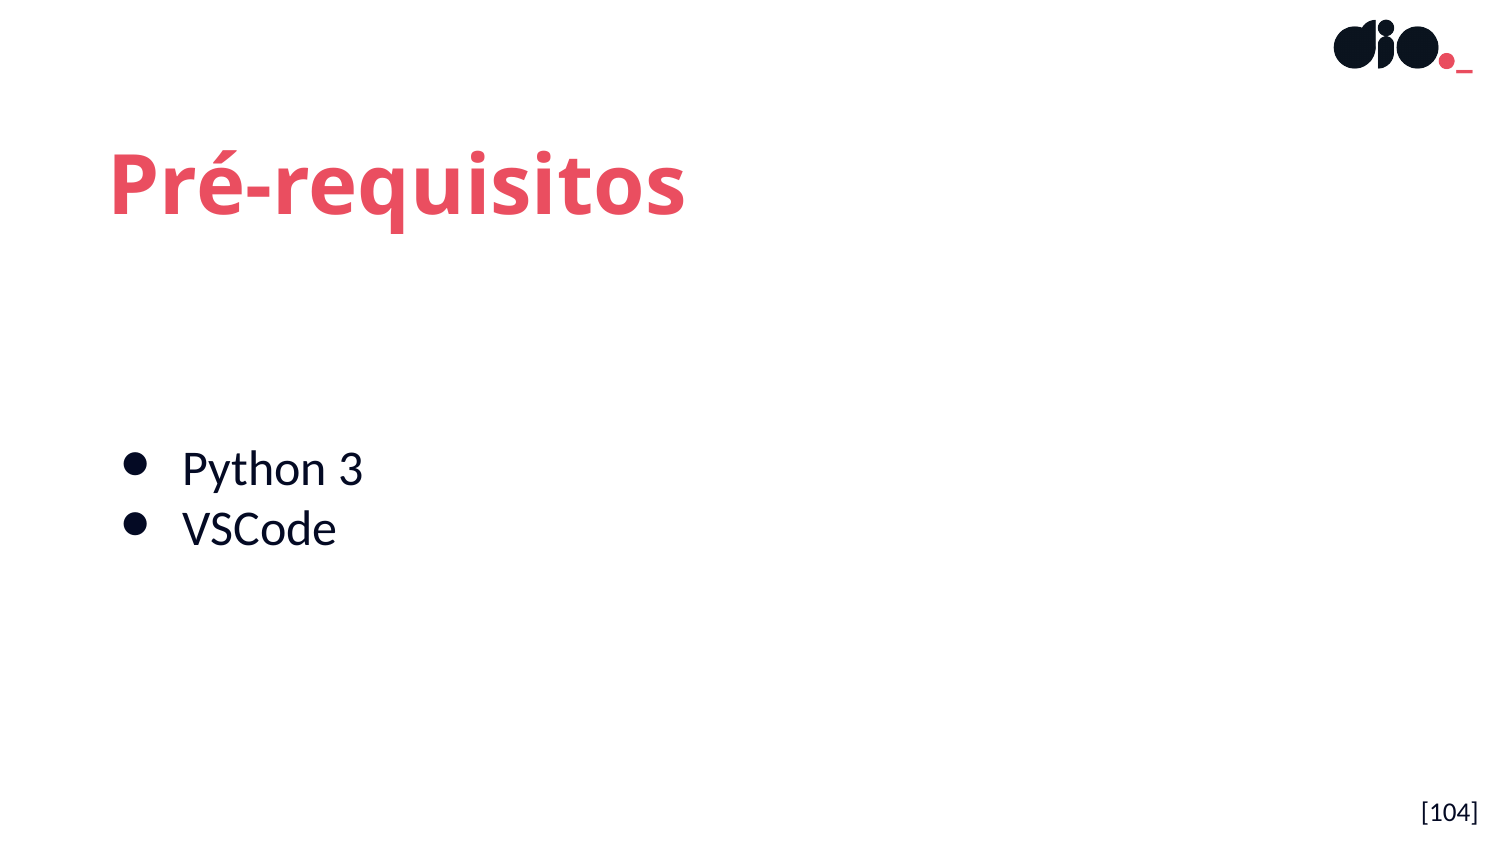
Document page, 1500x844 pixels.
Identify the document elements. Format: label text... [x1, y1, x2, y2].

text_box Pré-requisitos [92, 104, 1408, 243]
slide_number [104] [1403, 779, 1494, 844]
picture [1333, 19, 1473, 74]
text_box Python 3 VSCode [92, 243, 1408, 749]
